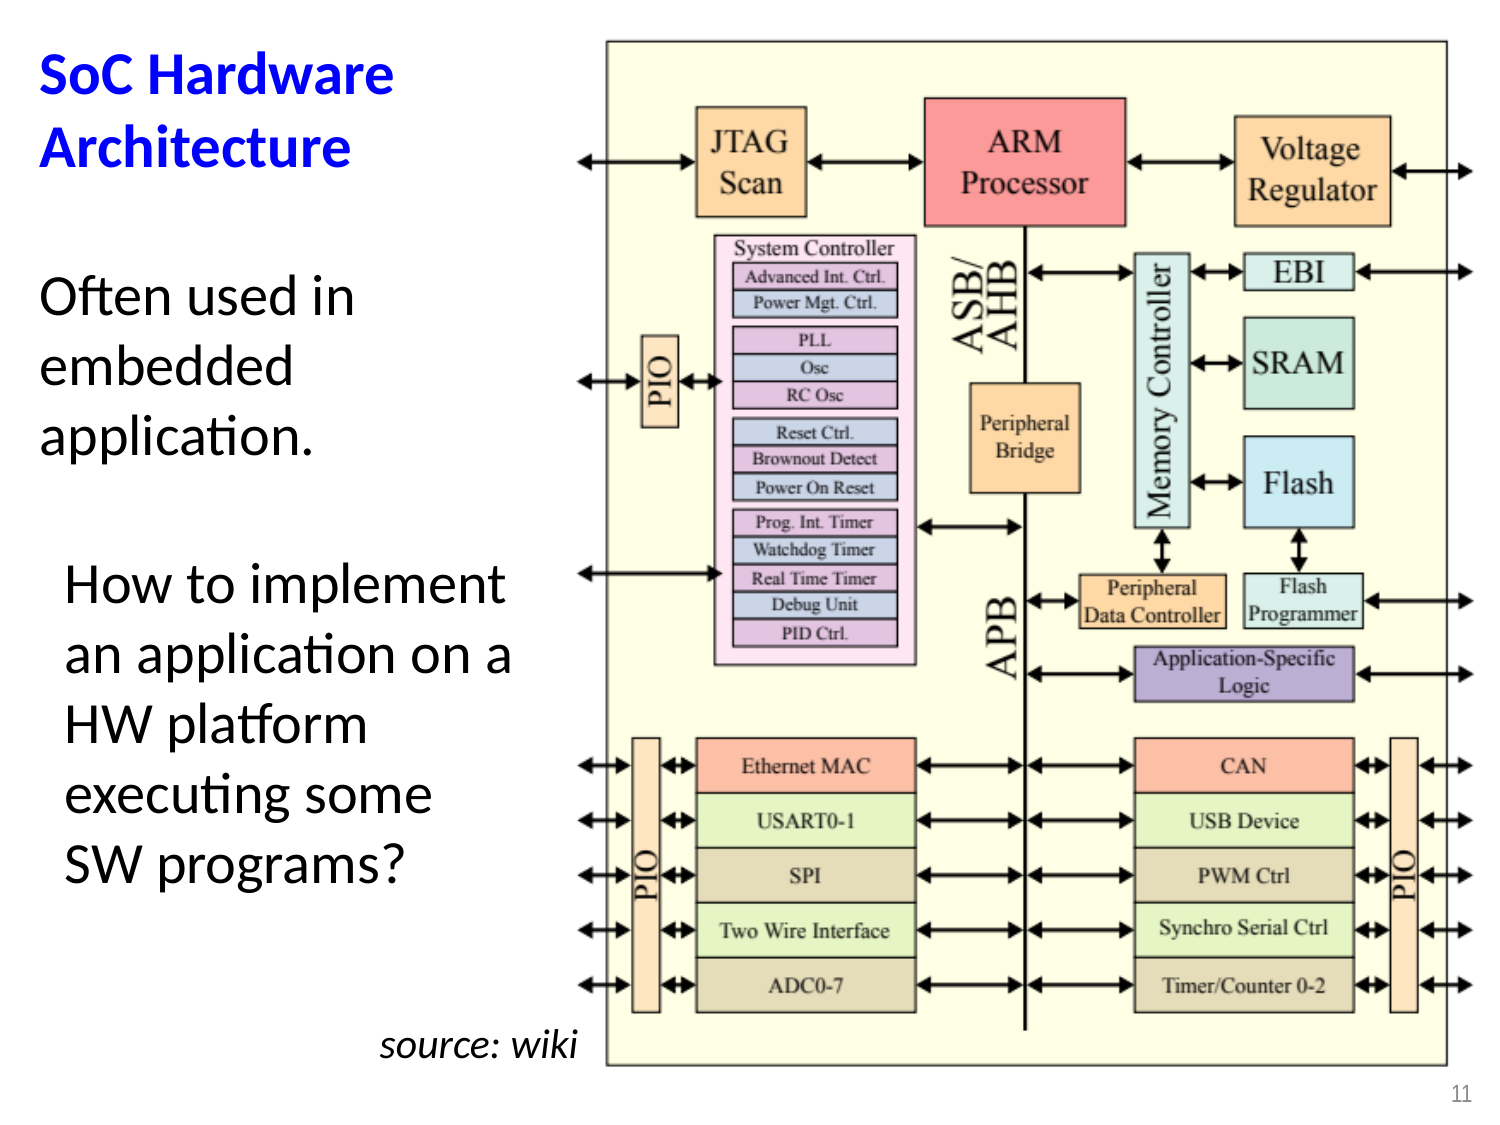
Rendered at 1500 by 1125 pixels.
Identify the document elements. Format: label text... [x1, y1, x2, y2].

slide_number 11 [1111, 1072, 1488, 1113]
title SoC Hardware Architecture [24, 24, 569, 188]
text_box How to implement an application on a HW platform executing some SW programs? [50, 537, 538, 903]
text_box source: wiki [364, 1009, 565, 1075]
text_box Often used in embedded application. [24, 249, 450, 475]
picture [570, 24, 1476, 1076]
